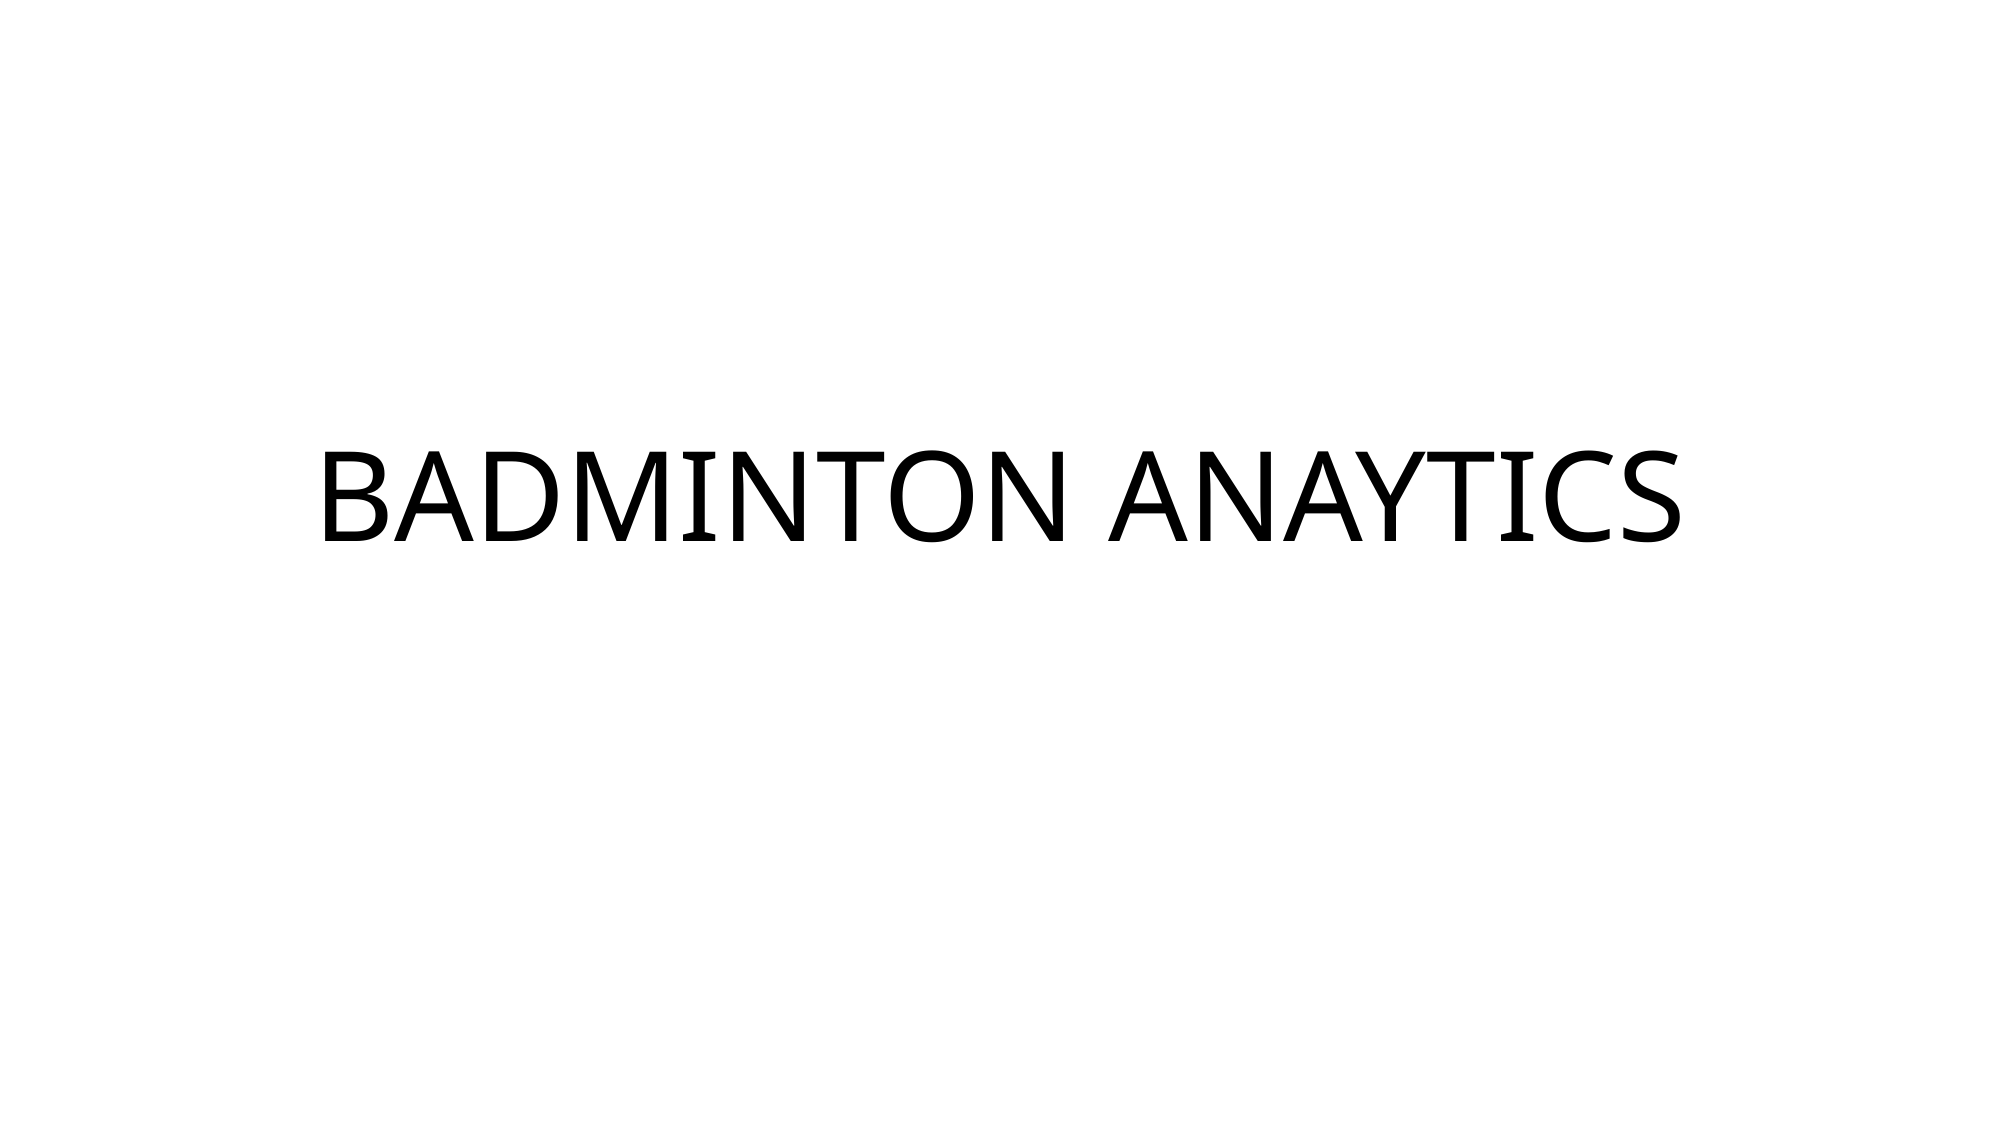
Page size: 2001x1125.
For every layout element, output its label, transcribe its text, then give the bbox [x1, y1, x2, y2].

title BADMINTON ANAYTICS [249, 184, 1750, 576]
